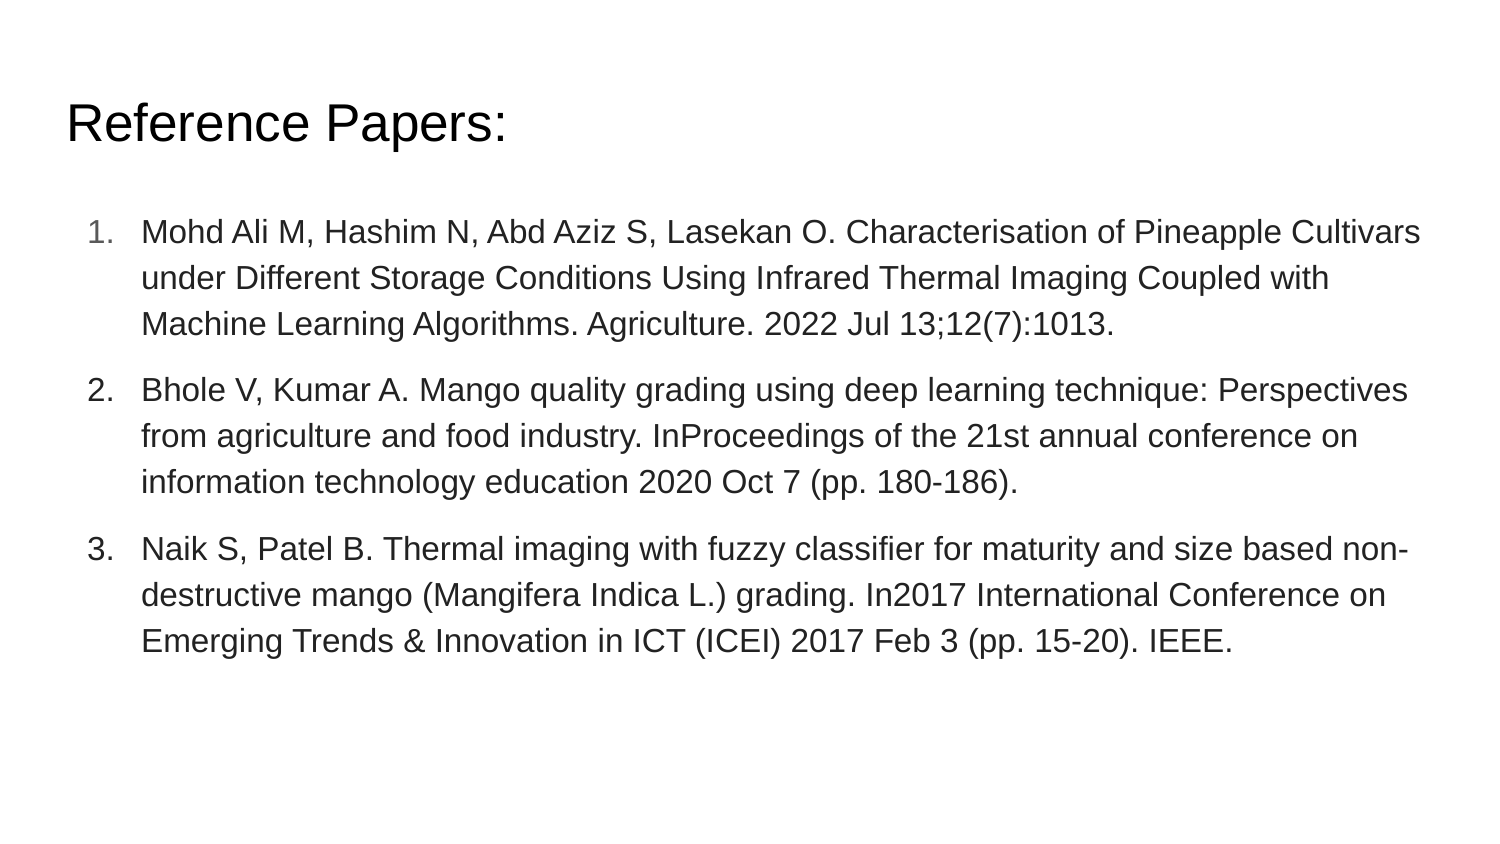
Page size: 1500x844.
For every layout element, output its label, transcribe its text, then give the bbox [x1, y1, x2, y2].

list Mohd Ali M, Hashim N, Abd Aziz S, Lasekan O. Characterisation of Pineapple Cultivars under Different Storage Conditions Using Infrared Thermal Imaging Coupled with Machine Learning Algorithms. Agriculture. 2022 Jul 13;12(7):1013. Bhole V, Kumar A. Mango quality grading using deep learning technique: Perspectives from agriculture and food industry. InProceedings of the 21st annual conference on information technology education 2020 Oct 7 (pp. 180-186). Naik S, Patel B. Thermal imaging with fuzzy classifier for maturity and size based non-destructive mango (Mangifera Indica L.) grading. In2017 International Conference on Emerging Trends & Innovation in ICT (ICEI) 2017 Feb 3 (pp. 15-20). IEEE. [51, 189, 1449, 750]
title Reference Papers: [51, 72, 1449, 167]
